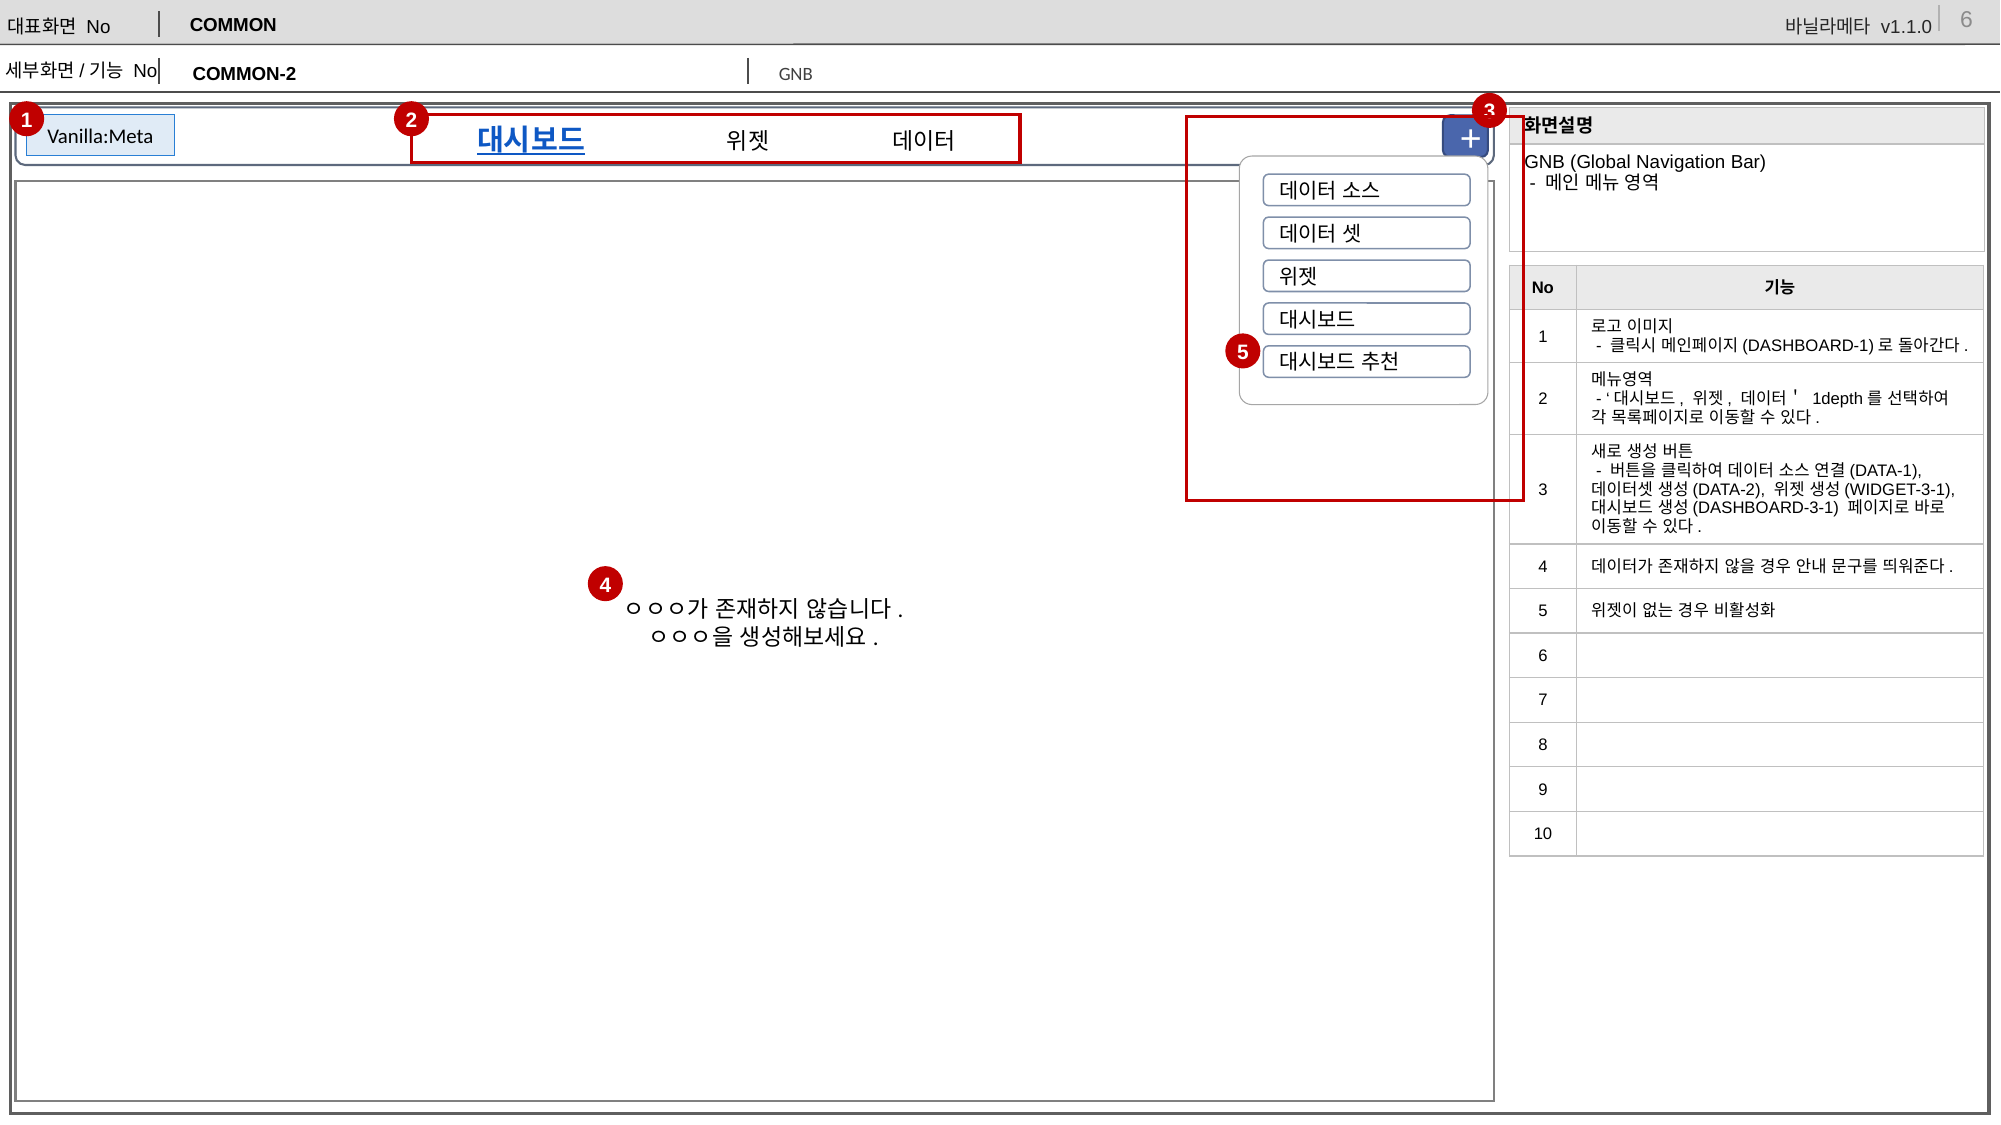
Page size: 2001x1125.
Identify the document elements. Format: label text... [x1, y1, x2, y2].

table_cell GNB (Global Navigation Bar) - 메인 메뉴 영역 [1524, 145, 1984, 251]
table_cell 5 [1510, 589, 1576, 632]
table_cell 로고 이미지 - 클릭시 메인페이지(DASHBOARD-1)로 돌아간다. [1577, 310, 1983, 362]
table_cell 7 [1510, 678, 1576, 722]
list GNB [763, 49, 1748, 92]
table_cell 메뉴영역 - ‘대시보드, 위젯, 데이터＇ 1depth를 선택하여 각 목록페이지로 이동할 수 있다. [1577, 363, 1983, 434]
text_box 대시보드 추천 [1263, 345, 1471, 378]
text_box Vanilla:Meta [26, 114, 175, 156]
table_cell 9 [1510, 767, 1576, 811]
table_cell 2 [1524, 363, 1576, 434]
table_cell 6 [1510, 634, 1576, 677]
table_cell 새로 생성 버튼 - 버튼을 클릭하여 데이터 소스 연결(DATA-1), 데이터셋 생성(DATA-2), 위젯 생성(WIDGET-3-1), 대시보드 생성(DASHBOARD-3-1) 페이지로 바로 이동할 수 있다. [1577, 435, 1983, 543]
table_cell 8 [1510, 723, 1576, 766]
text_box 4 [587, 566, 623, 602]
text_box 1 [9, 101, 45, 137]
table_cell 4 [1510, 545, 1576, 588]
table_cell 1 [1524, 310, 1576, 362]
table_cell 10 [1510, 812, 1576, 855]
table_cell [1577, 767, 1983, 811]
table_header No [1524, 266, 1576, 309]
table_cell 3 [1510, 435, 1576, 543]
table_cell [1577, 678, 1983, 722]
text_box ㅇㅇㅇ가 존재하지 않습니다. ㅇㅇㅇ을 생성해보세요. [609, 587, 919, 657]
text_box [14, 180, 1495, 1102]
text_box 5 [1225, 333, 1261, 369]
table_header 기능 [1577, 266, 1983, 309]
text_box 3 [1471, 92, 1508, 116]
table_header 화면설명 [1510, 108, 1984, 143]
list COMMON-2 [177, 49, 752, 92]
table_cell 데이터가 존재하지 않을 경우 안내 문구를 띄워준다. [1577, 545, 1983, 588]
text_box [14, 106, 1472, 167]
text_box 2 [393, 101, 430, 137]
table_cell [1577, 723, 1983, 766]
text_box [1185, 116, 1524, 502]
table_cell [1577, 812, 1983, 855]
table_cell 위젯이 없는 경우 비활성화 [1577, 589, 1983, 632]
text_box [410, 113, 1021, 163]
table_cell [1577, 634, 1983, 677]
list COMMON [174, 0, 1204, 43]
